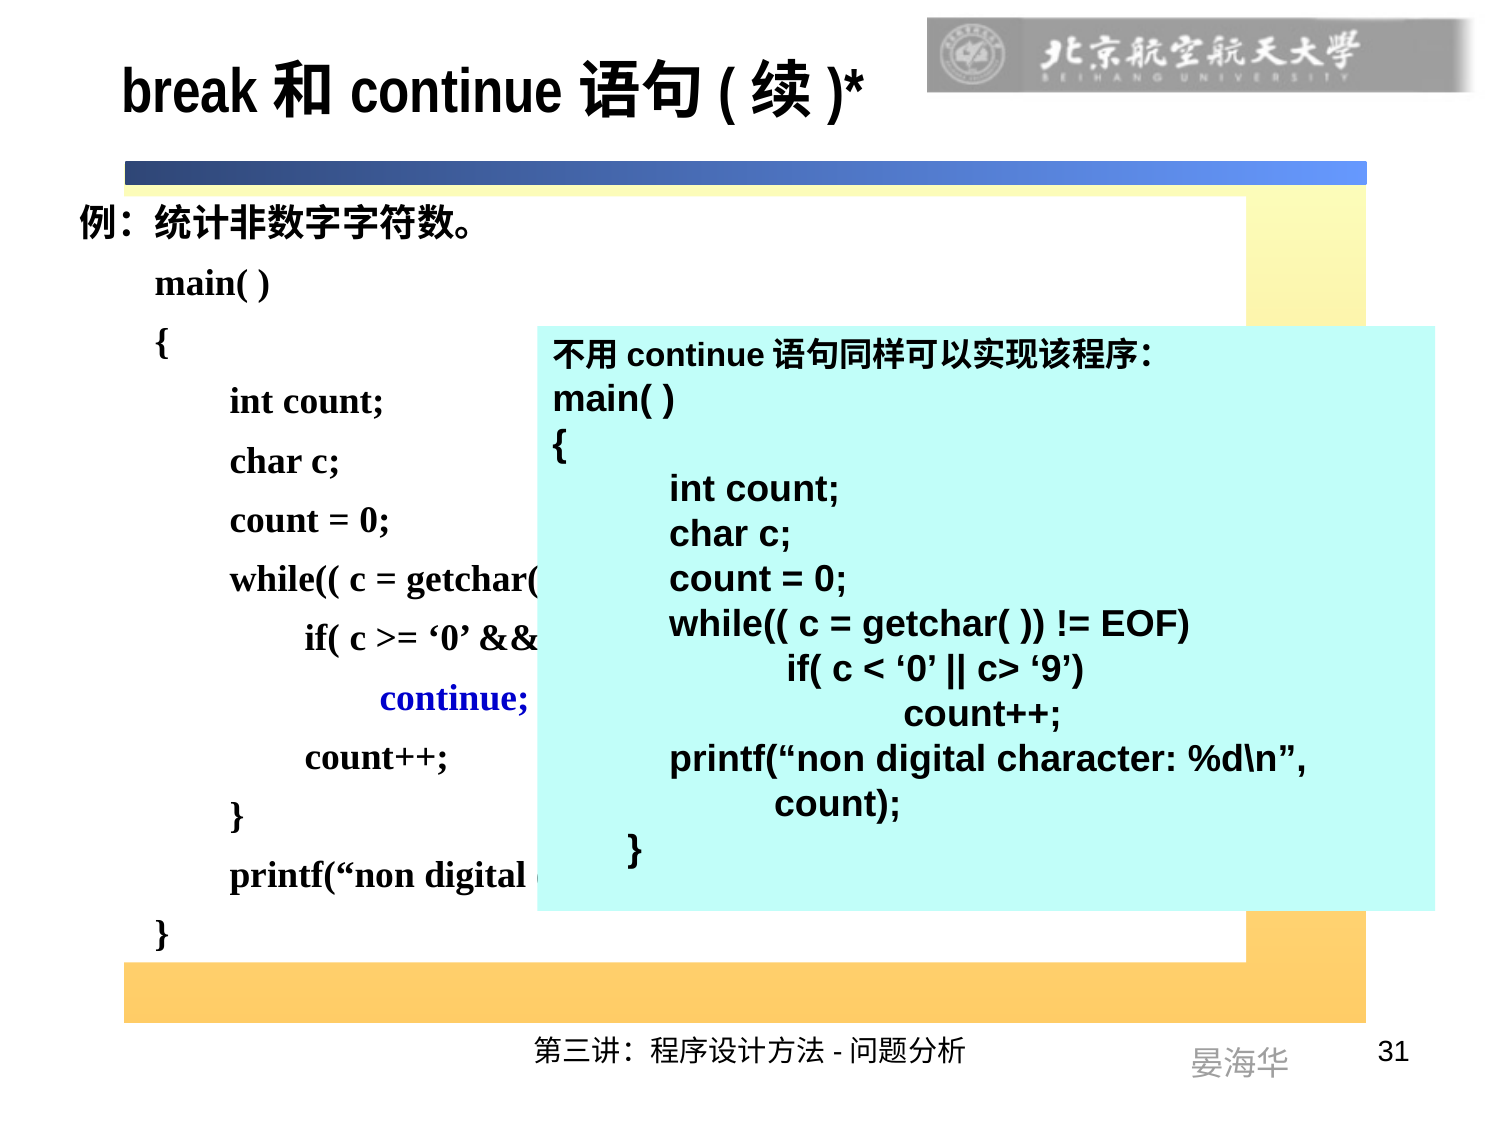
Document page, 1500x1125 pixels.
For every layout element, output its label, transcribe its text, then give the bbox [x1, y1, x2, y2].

text_box 例：统计非数字字符数。 main( ) { int count; char c; count = 0; while(( c = getchar( )) != EOF){ if( c >= ‘0’ && c <= ‘9’) continue; count++; } printf(“non digital character: %d\n”, count); } [64, 196, 1247, 963]
title break和continue语句(续)* [105, 25, 1450, 164]
slide_number 31 [1074, 1024, 1426, 1103]
picture [927, 0, 1500, 102]
text_box 不用continue语句同样可以实现该程序： main( ) { int count; char c; count = 0; while(( c = getchar( )) != EOF) if( c < ‘0’ || c> ‘9’) count++; printf(“non digital character: %d\n”, count); } [537, 326, 1436, 911]
footer 第三讲：程序设计方法-问题分析 [512, 1024, 988, 1103]
